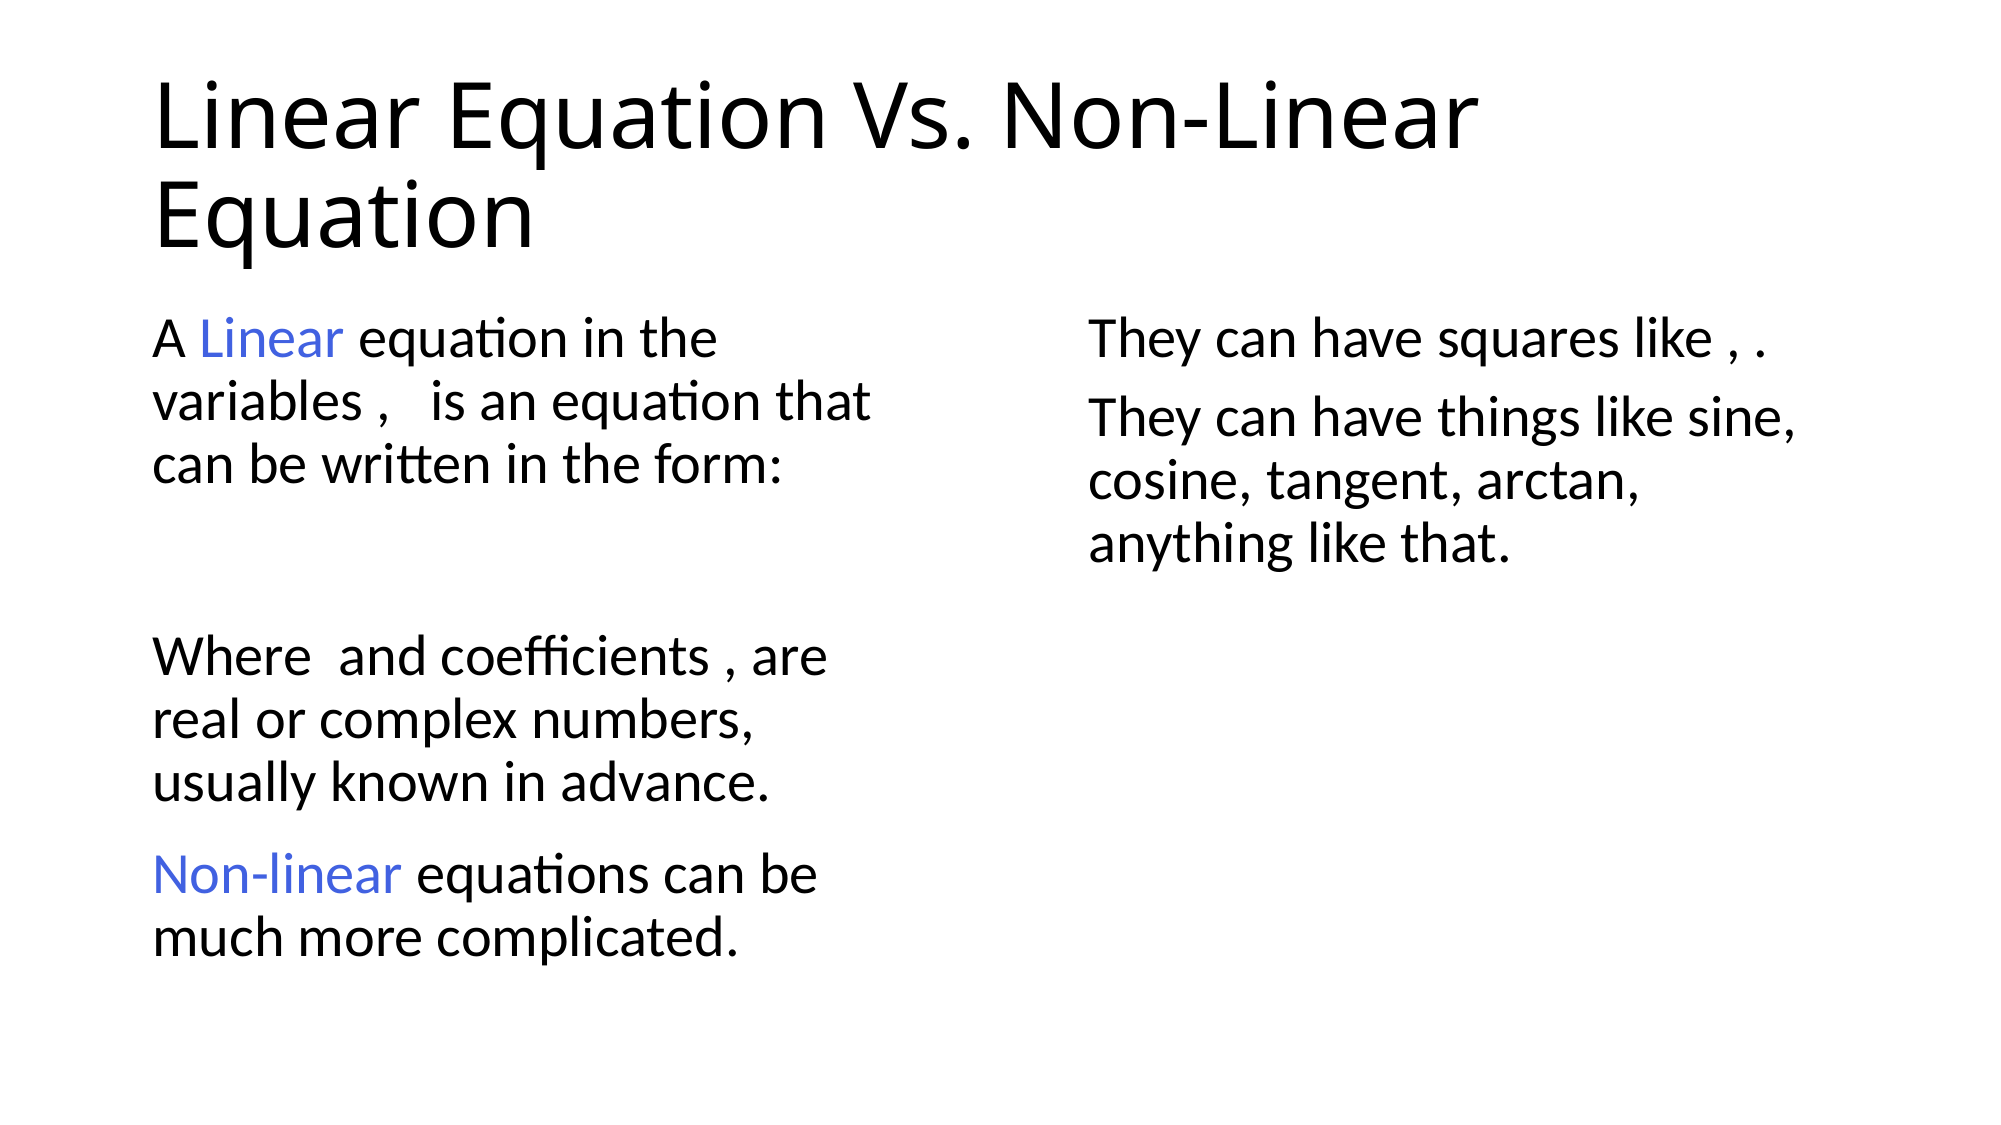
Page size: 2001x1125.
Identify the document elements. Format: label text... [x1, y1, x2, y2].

title Linear Equation Vs. Non-Linear Equation [137, 59, 1863, 278]
